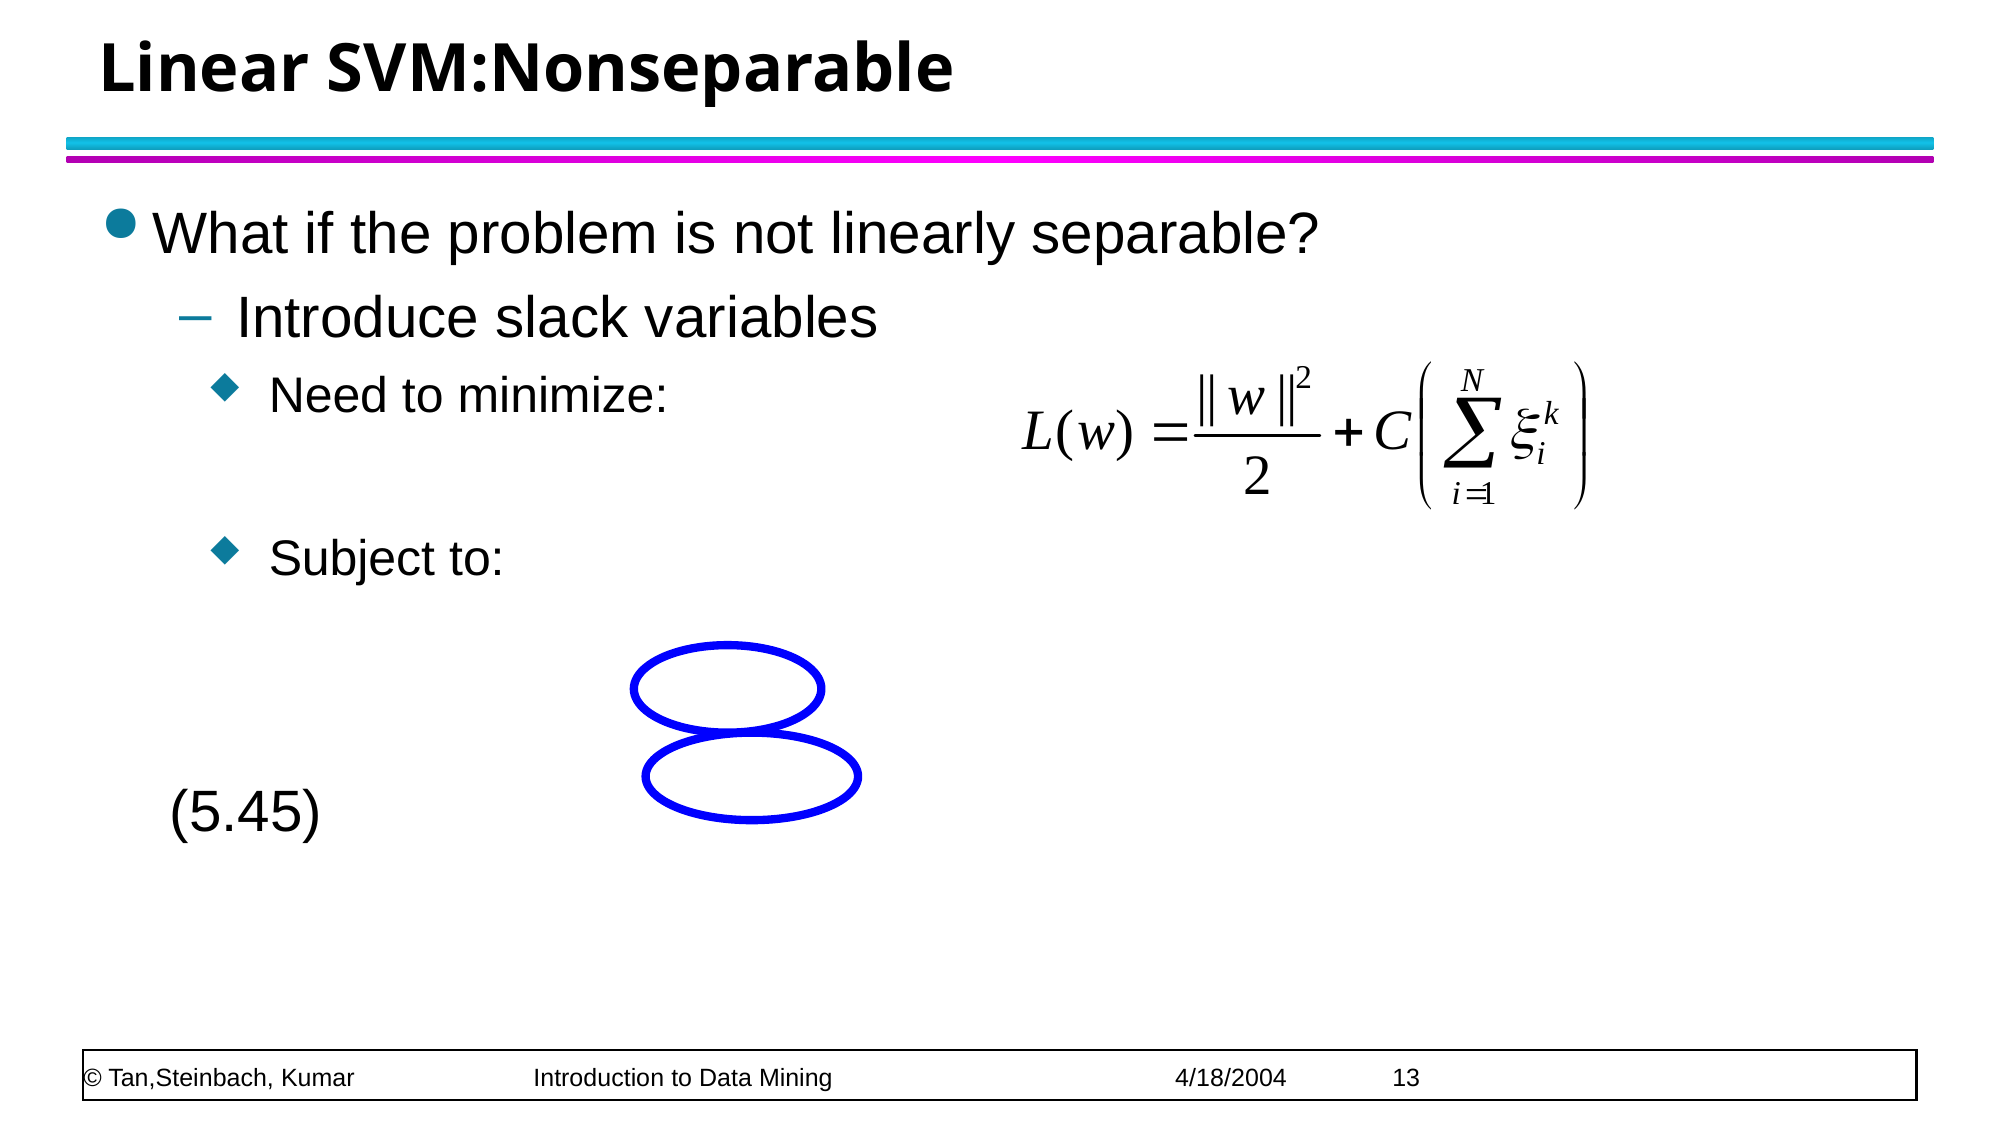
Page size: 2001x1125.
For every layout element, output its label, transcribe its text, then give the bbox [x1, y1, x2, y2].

text_box [645, 732, 859, 821]
text_box [633, 645, 822, 733]
title Linear SVM:Nonseparable [83, 24, 1895, 113]
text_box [1012, 349, 1602, 522]
